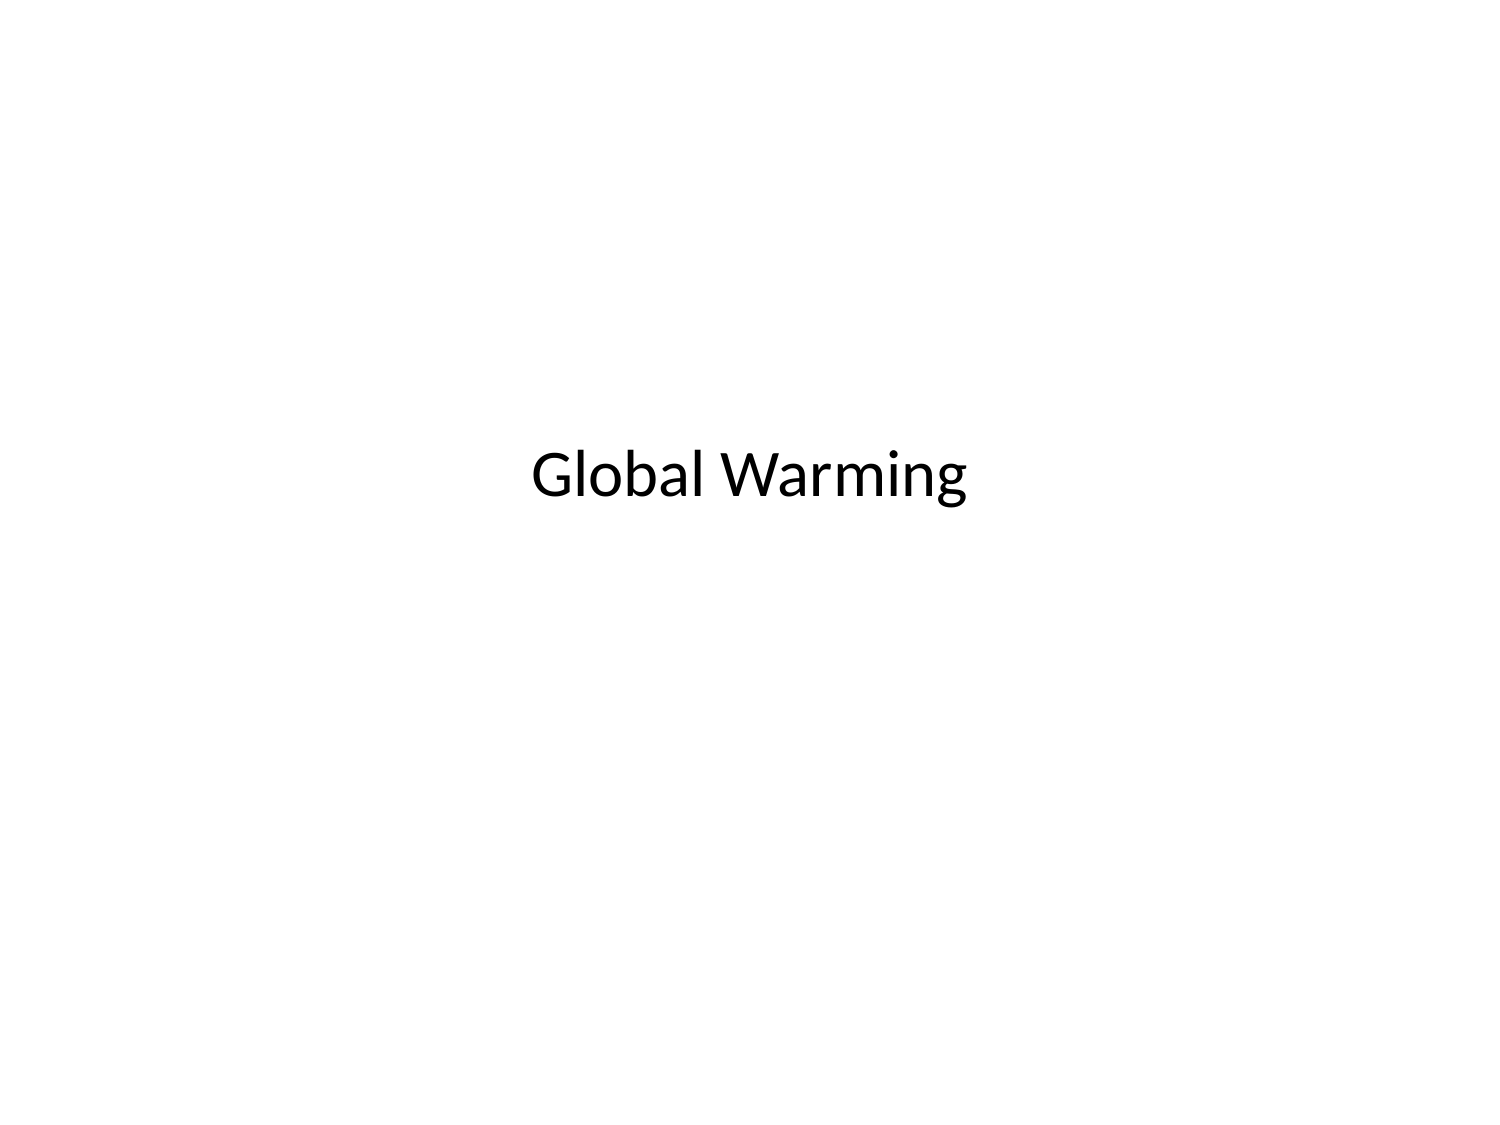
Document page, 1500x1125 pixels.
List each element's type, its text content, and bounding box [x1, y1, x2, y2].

title Global Warming [112, 349, 1388, 591]
